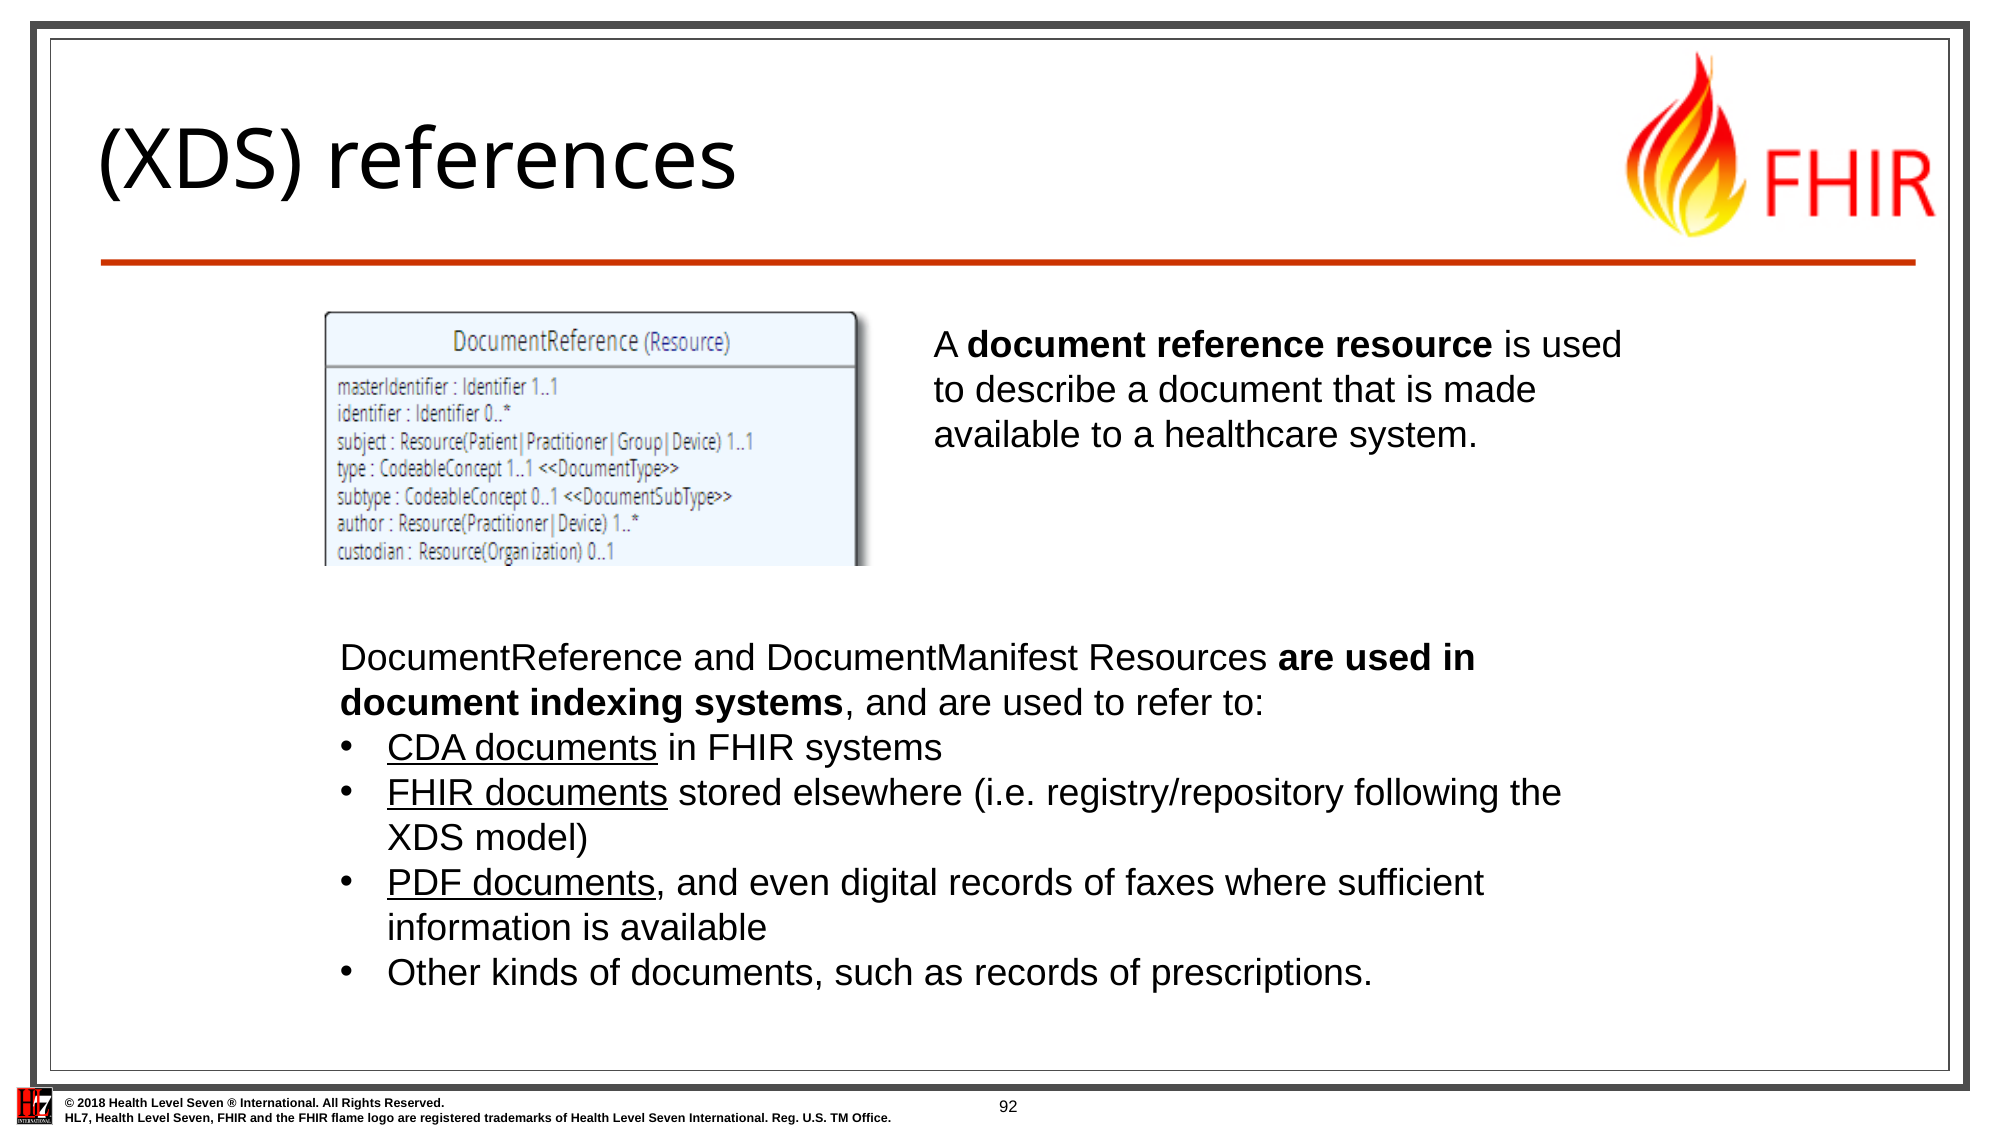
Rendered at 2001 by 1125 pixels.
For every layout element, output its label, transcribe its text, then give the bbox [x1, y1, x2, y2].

picture [16, 1087, 53, 1125]
text_box A document reference resource is used to describe a document that is made available to a healthcare system. [923, 312, 1663, 508]
title (XDS) references [83, 77, 1614, 213]
picture [1613, 41, 1948, 247]
text_box DocumentReference and DocumentManifest Resources are used in document indexing systems, and are used to refer to: CDA documents in FHIR systems FHIR documents stored elsewhere (i.e. registry/repository following the XDS model) PDF documents, and even digital records of faxes where sufficient information is available Other kinds of documents, such as records of prescriptions. [325, 625, 1663, 1046]
slide_number 92 [949, 1087, 1067, 1125]
picture [299, 304, 919, 567]
